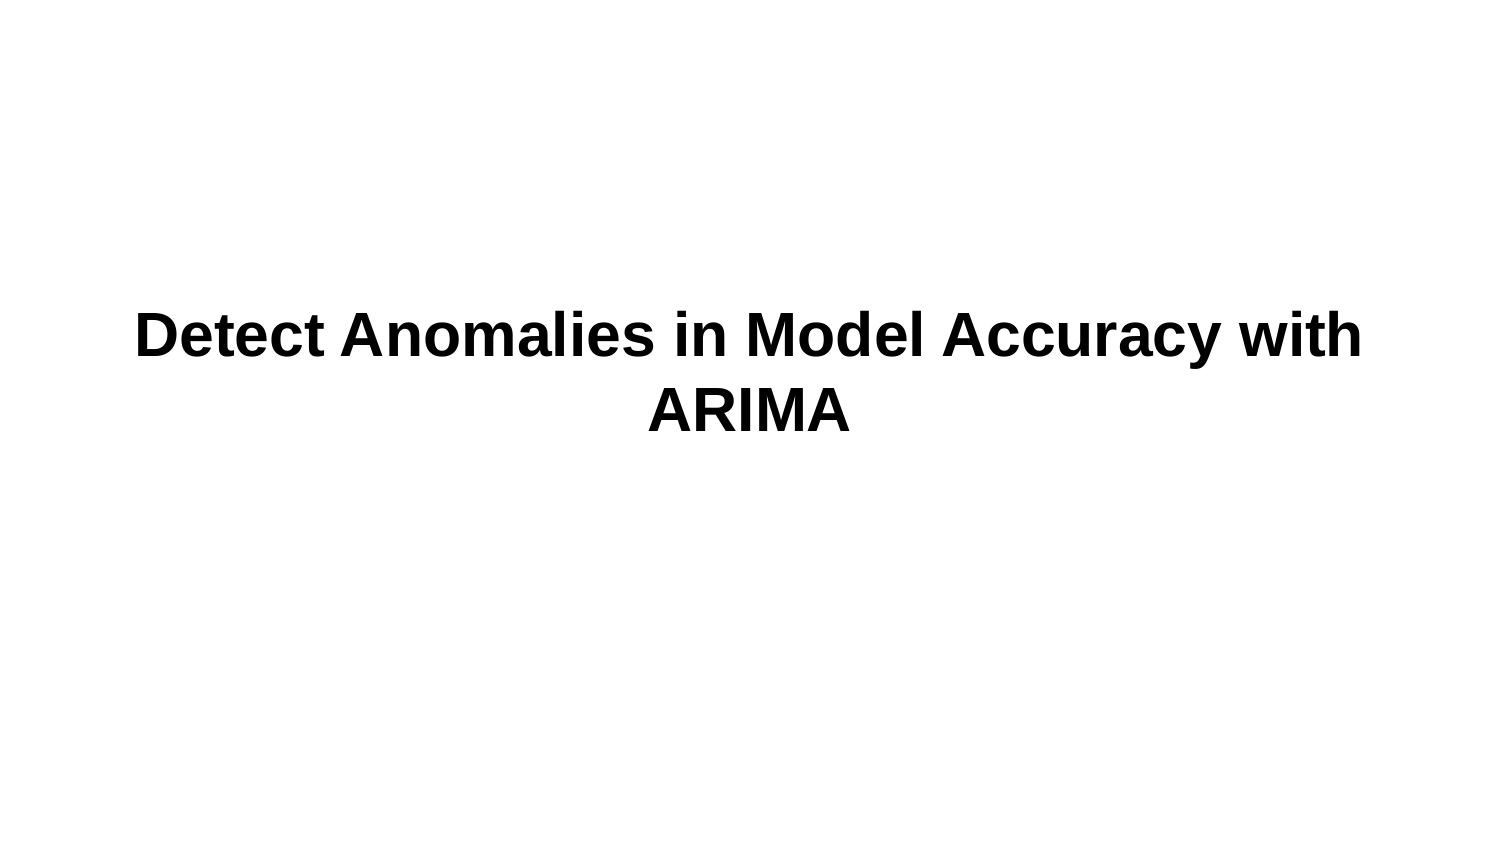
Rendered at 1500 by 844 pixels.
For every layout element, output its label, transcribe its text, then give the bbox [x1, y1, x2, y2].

title Detect Anomalies in Model Accuracy with ARIMA [51, 122, 1449, 459]
